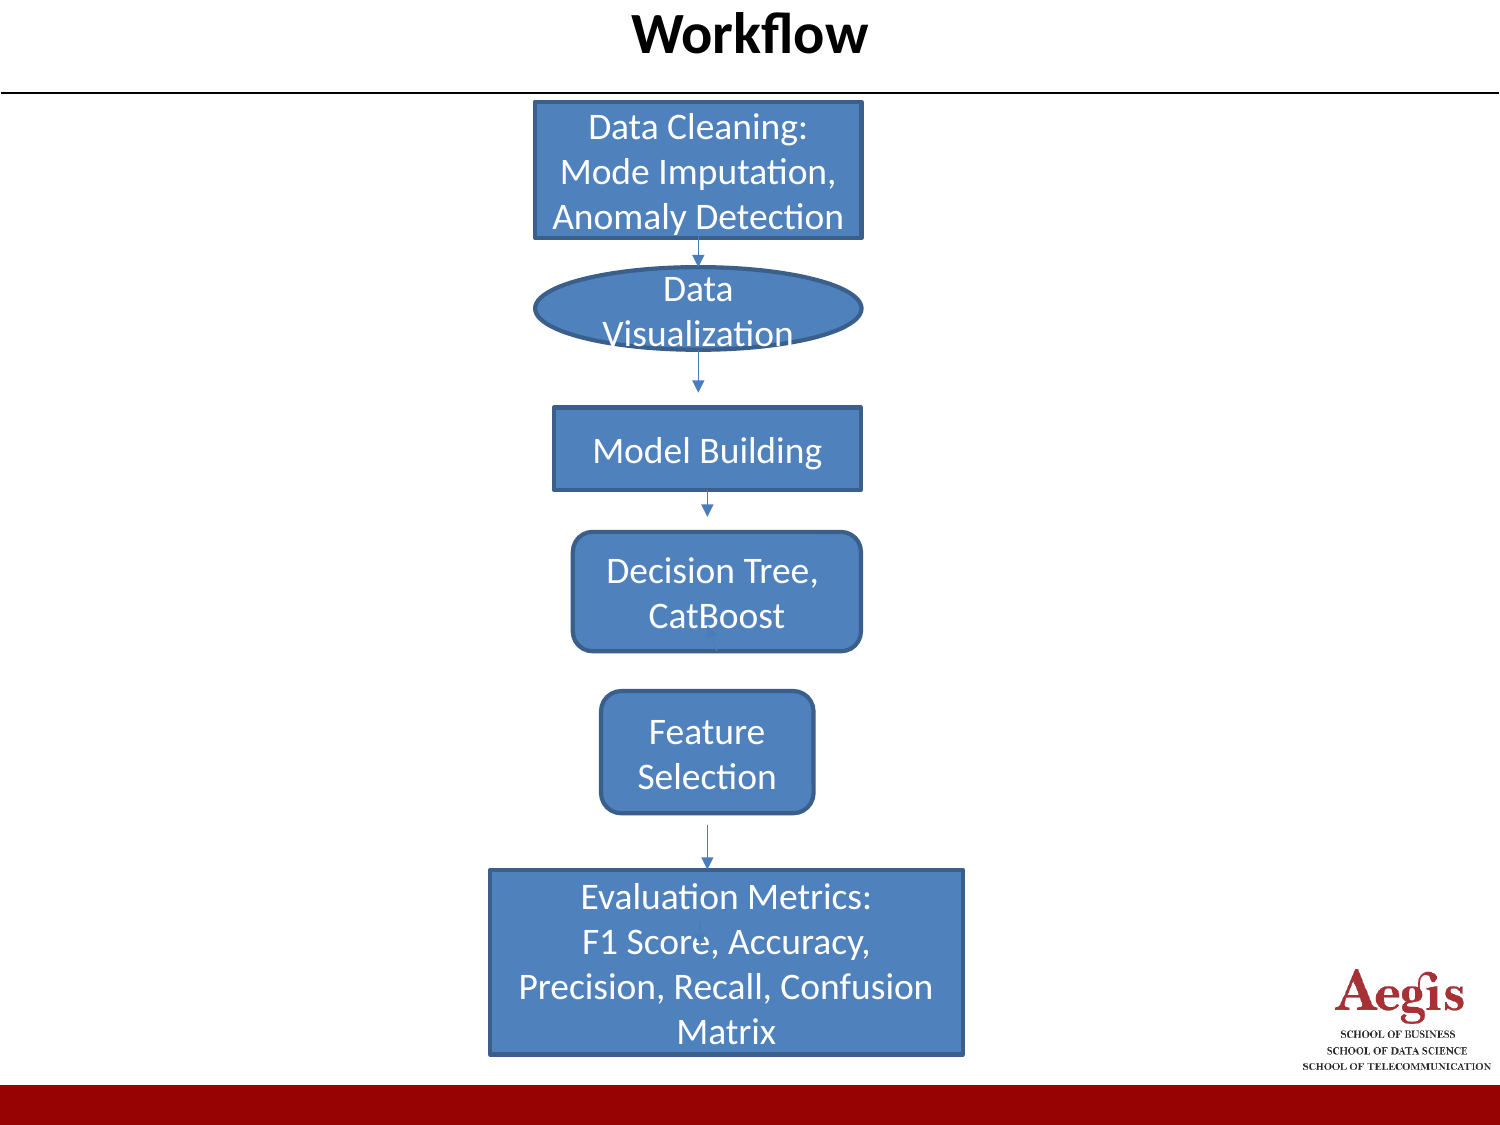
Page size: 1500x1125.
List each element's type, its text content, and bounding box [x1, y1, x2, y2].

text_box Model Building [552, 405, 863, 492]
table_header Workflow [1, 4, 1499, 92]
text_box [707, 625, 718, 652]
text_box Data Visualization [533, 265, 864, 352]
text_box Feature Selection [598, 688, 816, 816]
text_box Data Cleaning: Mode Imputation, Anomaly Detection [533, 100, 864, 240]
text_box Evaluation Metrics: F1 Score, Accuracy, Precision, Recall, Confusion Matrix [488, 868, 965, 1057]
picture [1303, 969, 1491, 1070]
text_box Decision Tree, CatBoost [570, 529, 864, 654]
